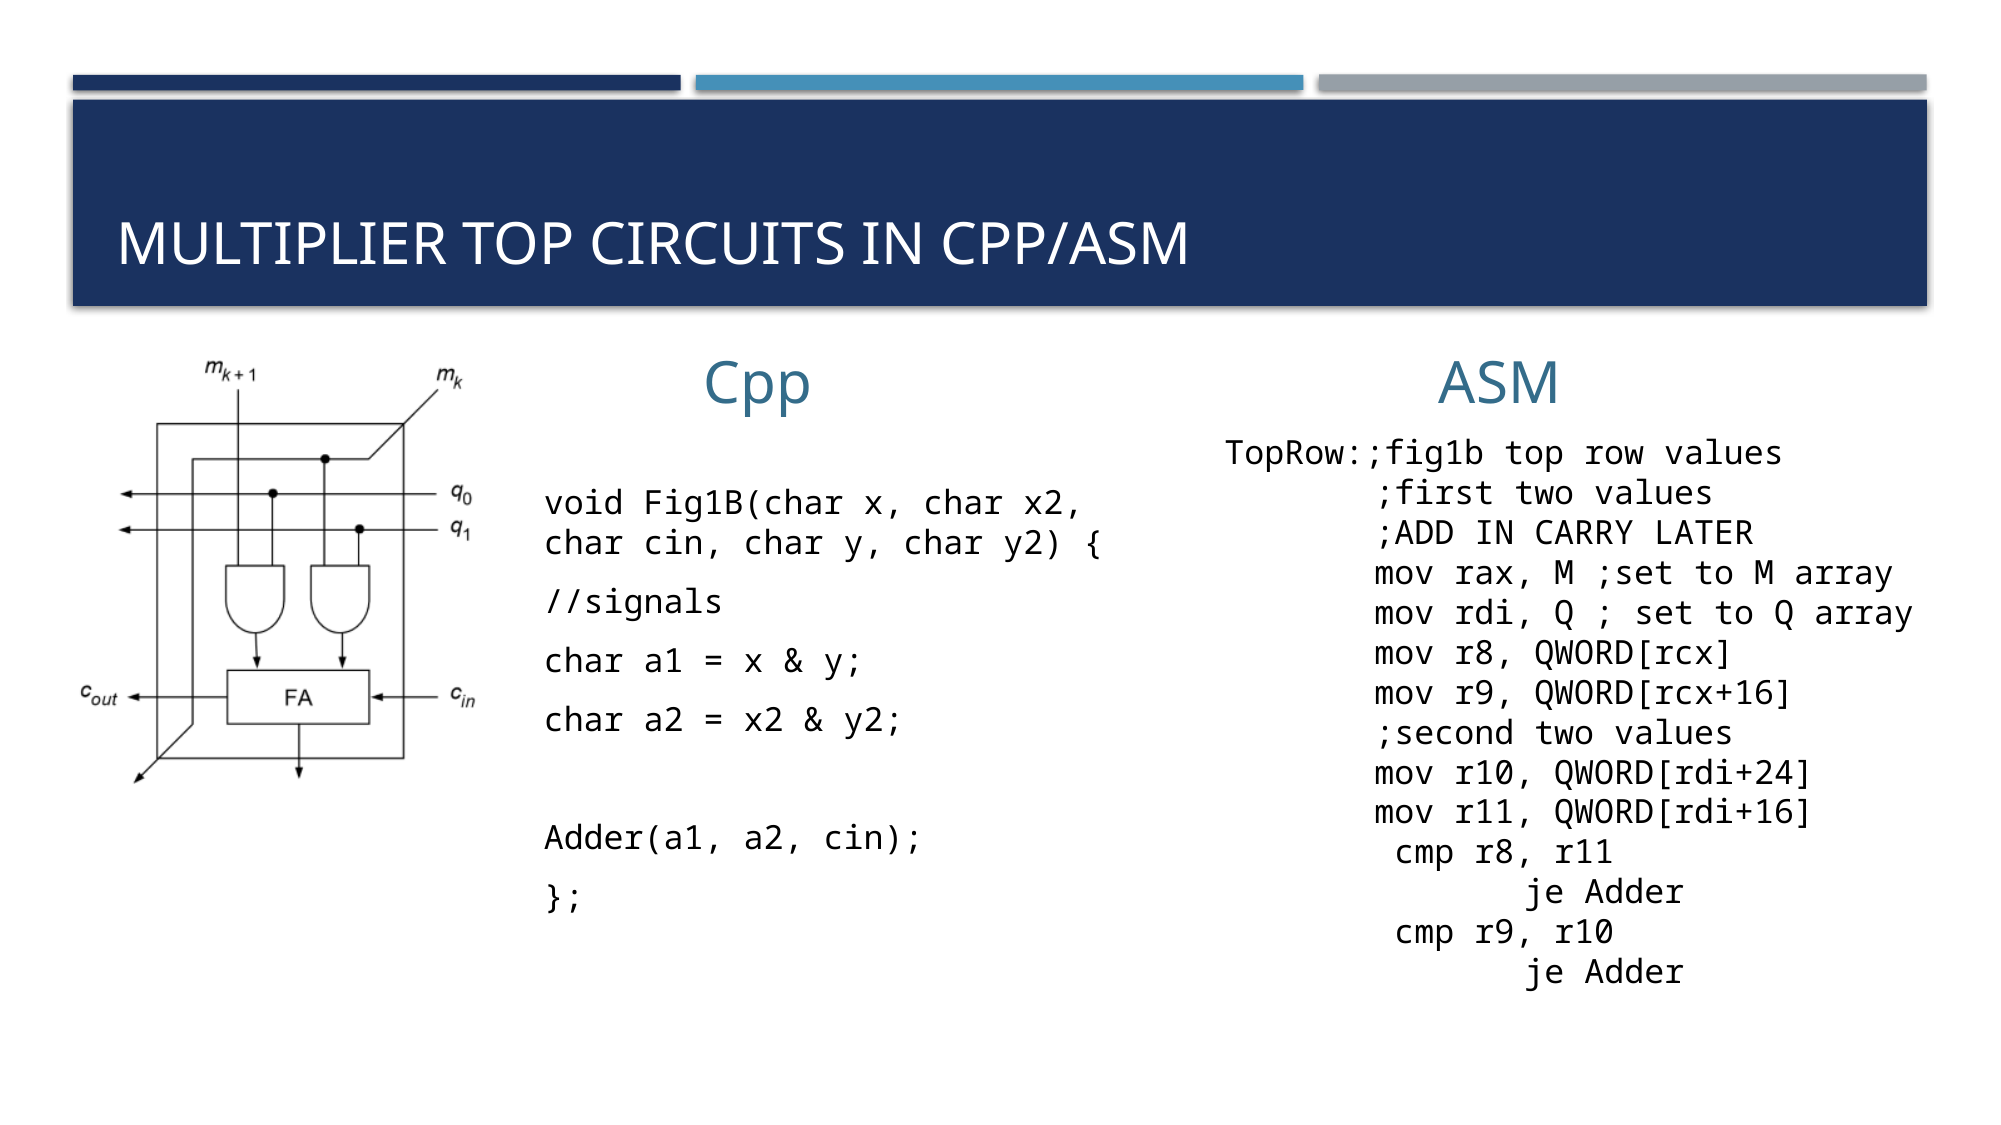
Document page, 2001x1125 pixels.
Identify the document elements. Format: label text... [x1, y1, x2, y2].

text_box TopRow:;fig1b top row values ;first two values ;ADD IN CARRY LATER mov rax, M ;set to M array mov rdi, Q ; set to Q array mov r8, QWORD[rcx] mov r9, QWORD[rcx+16] ;second two values mov r10, QWORD[rdi+24] mov r11, QWORD[rdi+16] cmp r8, r11 je Adder cmp r9, r10 je Adder [1209, 424, 1947, 998]
list void Fig1B(char x, char x2, char cin, char y, char y2) { //signals char a1 = x & y; char a2 = x2 & y2; Adder(a1, a2, cin); }; [528, 424, 1182, 973]
text_box Cpp [688, 338, 975, 423]
text_box ASM [1424, 338, 1815, 423]
title Multiplier Top Circuits in CPP/asm [101, 121, 1911, 284]
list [64, 324, 501, 804]
